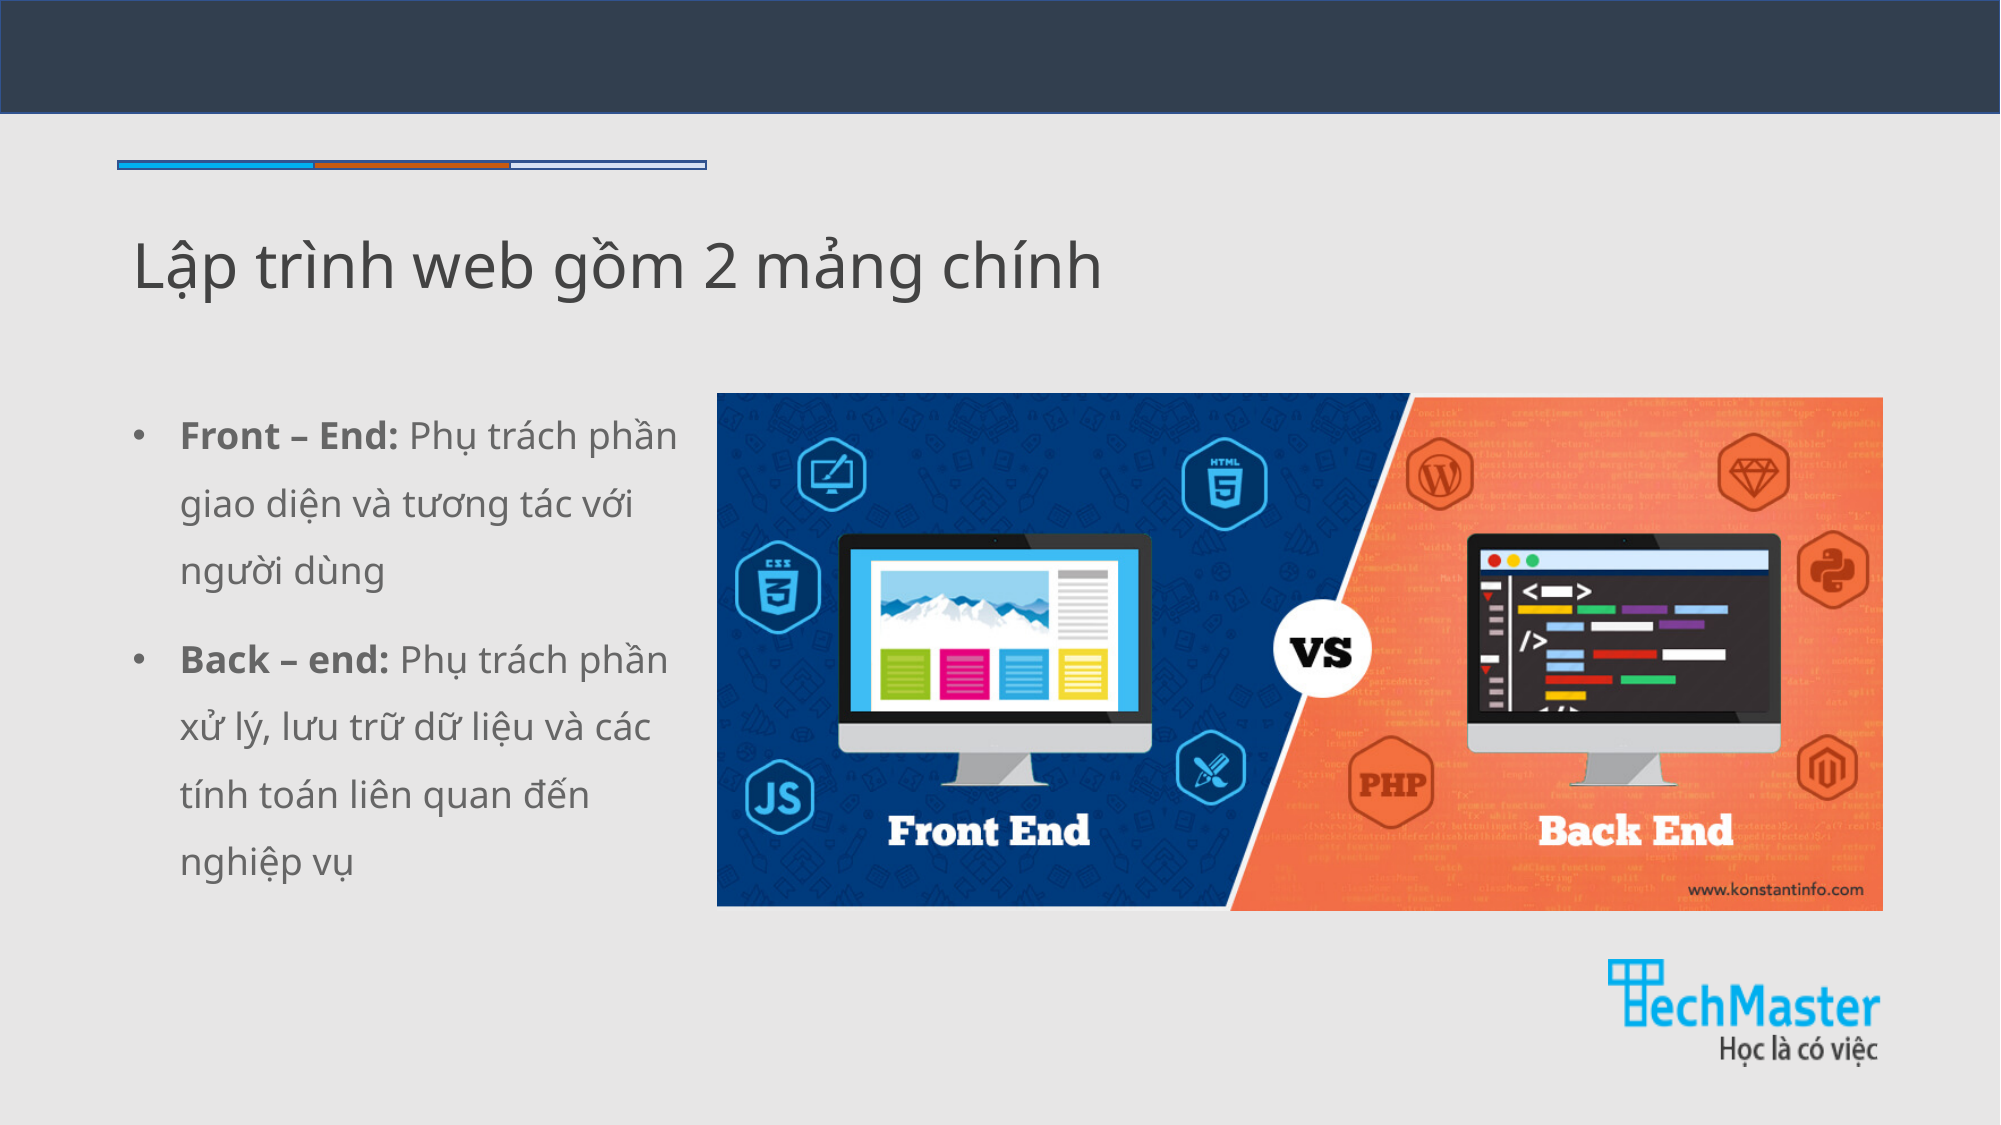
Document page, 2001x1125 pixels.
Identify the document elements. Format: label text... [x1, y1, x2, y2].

text_box [0, 0, 2000, 113]
picture [1647, 964, 1659, 980]
picture [717, 393, 1883, 912]
text_box [313, 161, 509, 169]
text_box Front – End: Phụ trách phần giao diện và tương tác với người dùng Back – end: Phụ trách phần xử lý, lưu trữ dữ liệu và các tính toán liên quan đến nghiệp vụ [117, 382, 718, 911]
text_box [117, 161, 313, 169]
text_box Lập trình web gồm 2 mảng chính [117, 219, 1883, 310]
picture [1629, 985, 1642, 1000]
picture [1612, 964, 1625, 980]
picture [1629, 964, 1642, 980]
picture [1608, 958, 1883, 1067]
text_box [509, 161, 707, 169]
picture [1629, 1006, 1642, 1021]
